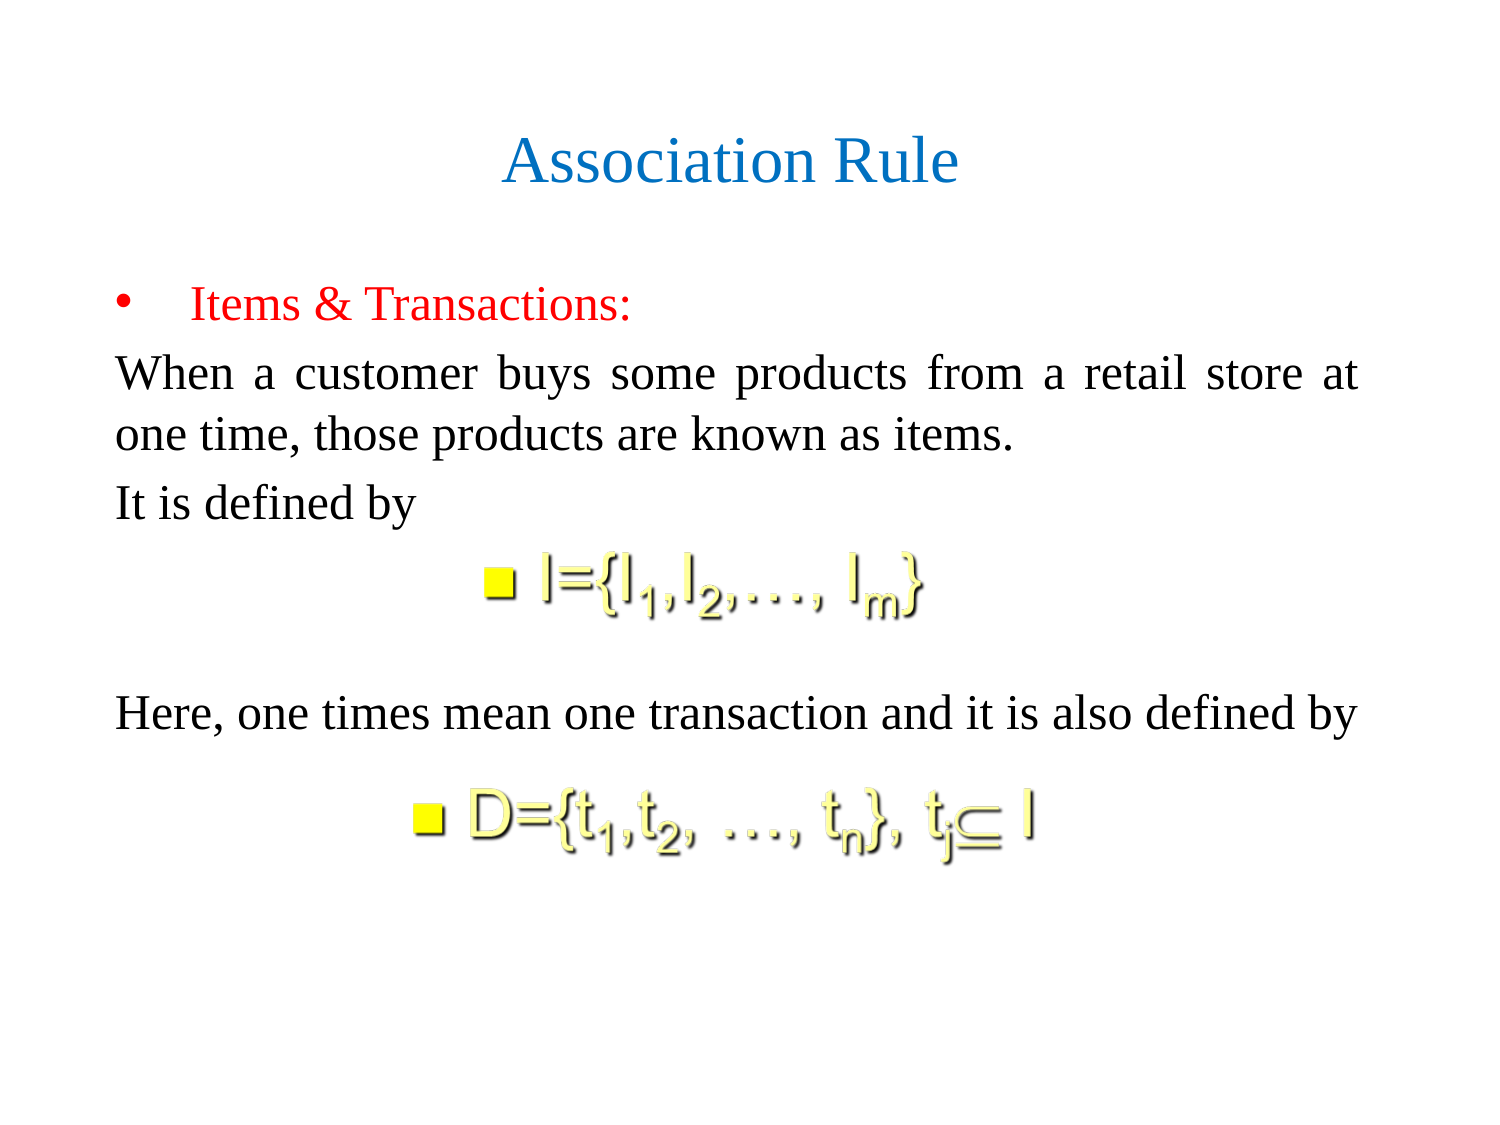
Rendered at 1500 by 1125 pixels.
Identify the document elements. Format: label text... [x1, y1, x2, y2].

picture [449, 513, 970, 664]
subtitle Items & Transactions: When a customer buys some products from a retail store at one time, those products are known as items. It is defined by Here, one times mean one transaction and it is also defined by [99, 262, 1375, 975]
title Association Rule [150, 75, 1313, 238]
picture [378, 749, 1084, 900]
